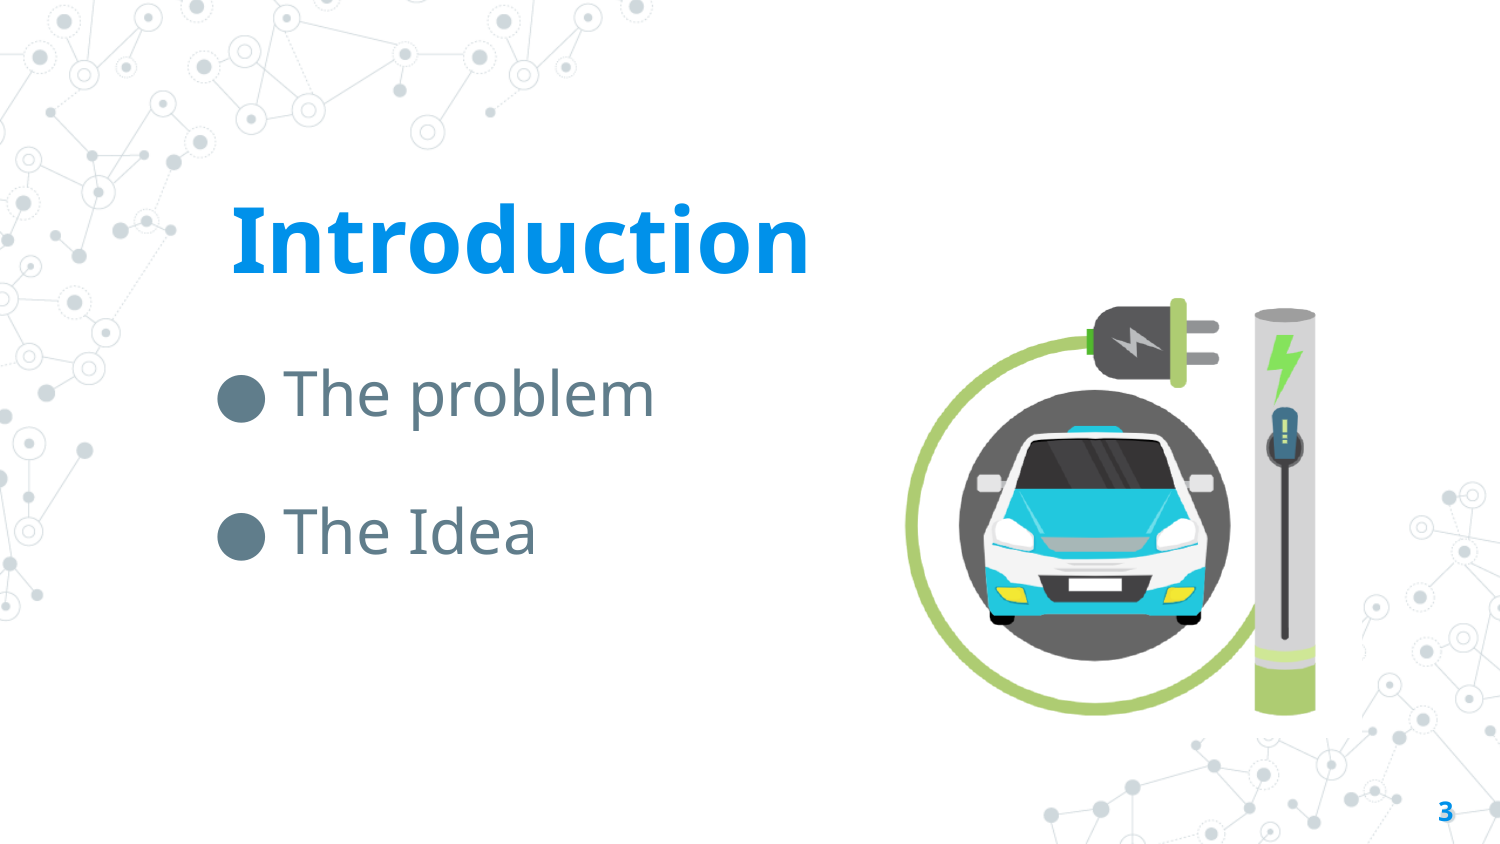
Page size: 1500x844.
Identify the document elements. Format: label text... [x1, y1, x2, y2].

text_box The Idea [193, 476, 868, 582]
slide_number ‹#› [1378, 779, 1469, 844]
picture [0, 0, 1500, 844]
subtitle The problem [193, 338, 868, 476]
title Introduction [216, 116, 1173, 307]
